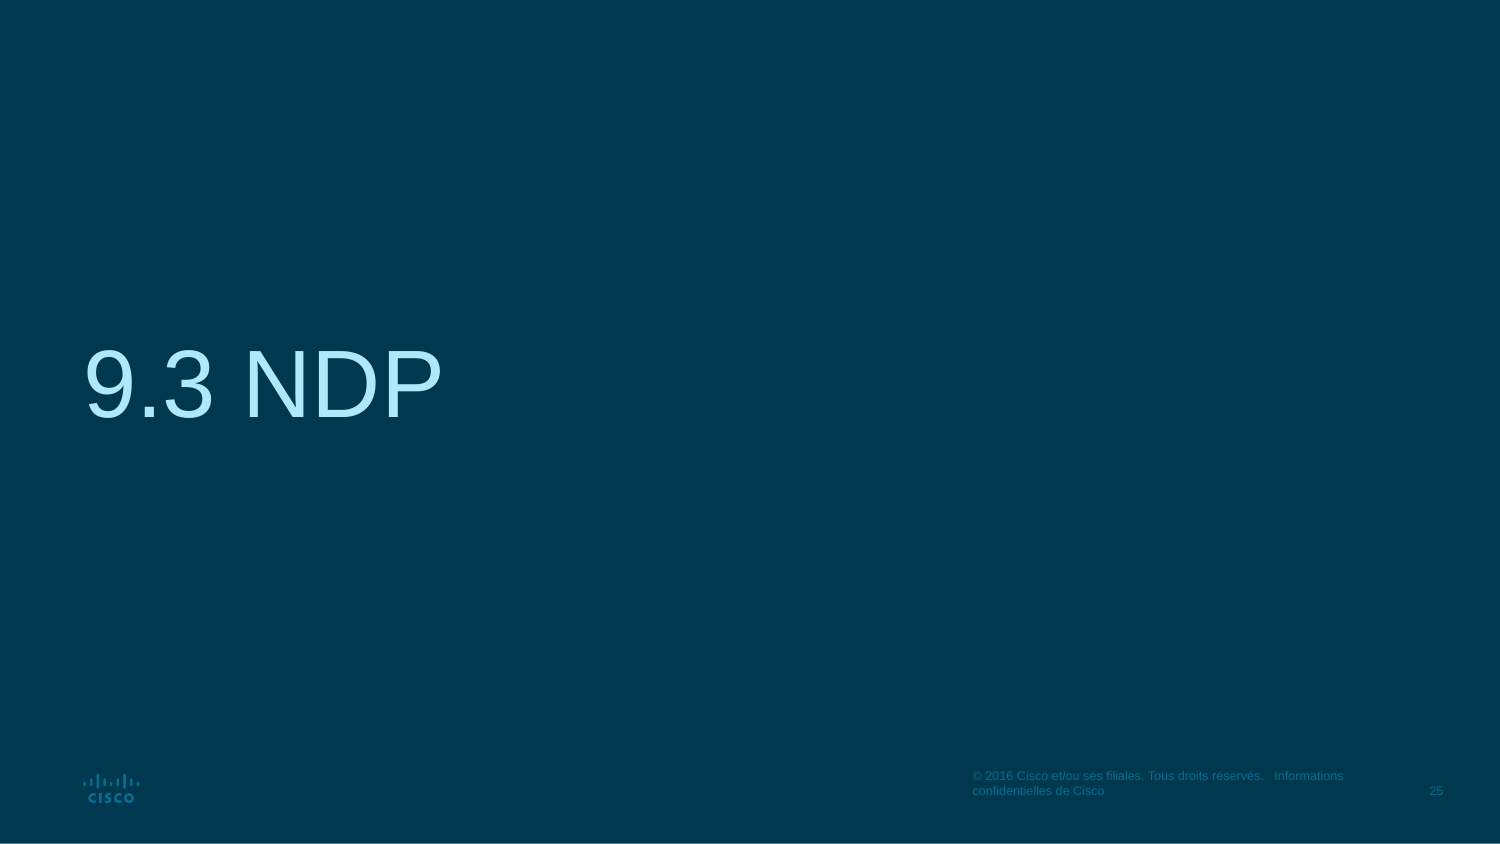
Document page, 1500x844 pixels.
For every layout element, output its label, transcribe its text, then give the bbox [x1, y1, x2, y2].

title 9.3 NDP [68, 293, 1356, 446]
